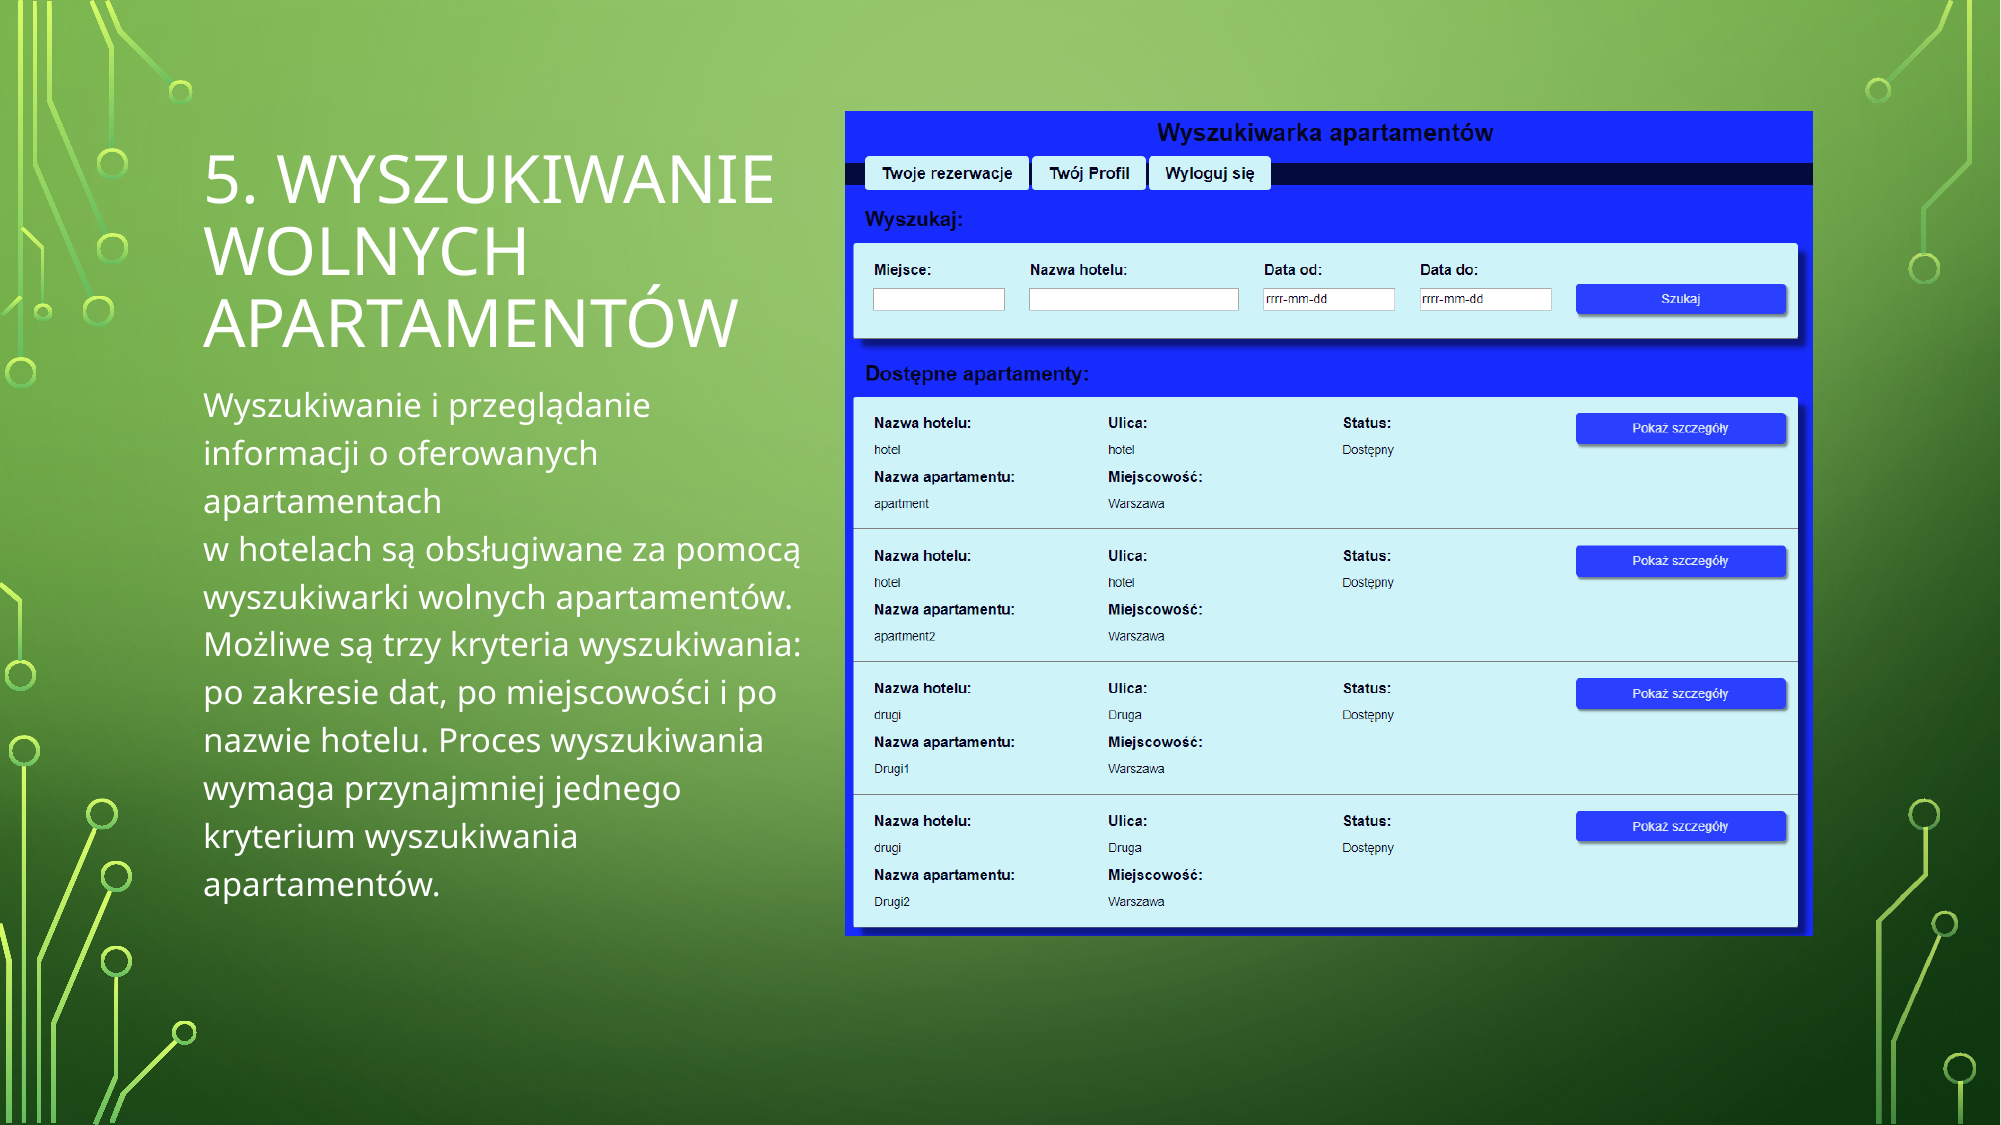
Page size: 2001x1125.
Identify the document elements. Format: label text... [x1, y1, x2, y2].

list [845, 111, 1813, 936]
title 5. Wyszukiwanie wolnych apartamentów [188, 99, 821, 369]
list Wyszukiwanie i przeglądanie informacji o oferowanych apartamentach w hotelach są obsługiwane za pomocą wyszukiwarki wolnych apartamentów. Możliwe są trzy kryteria wyszukiwania: po zakresie dat, po miejscowości i po nazwie hotelu. Proces wyszukiwania wymaga przynajmniej jednego kryterium wyszukiwania apartamentów. [188, 369, 821, 950]
